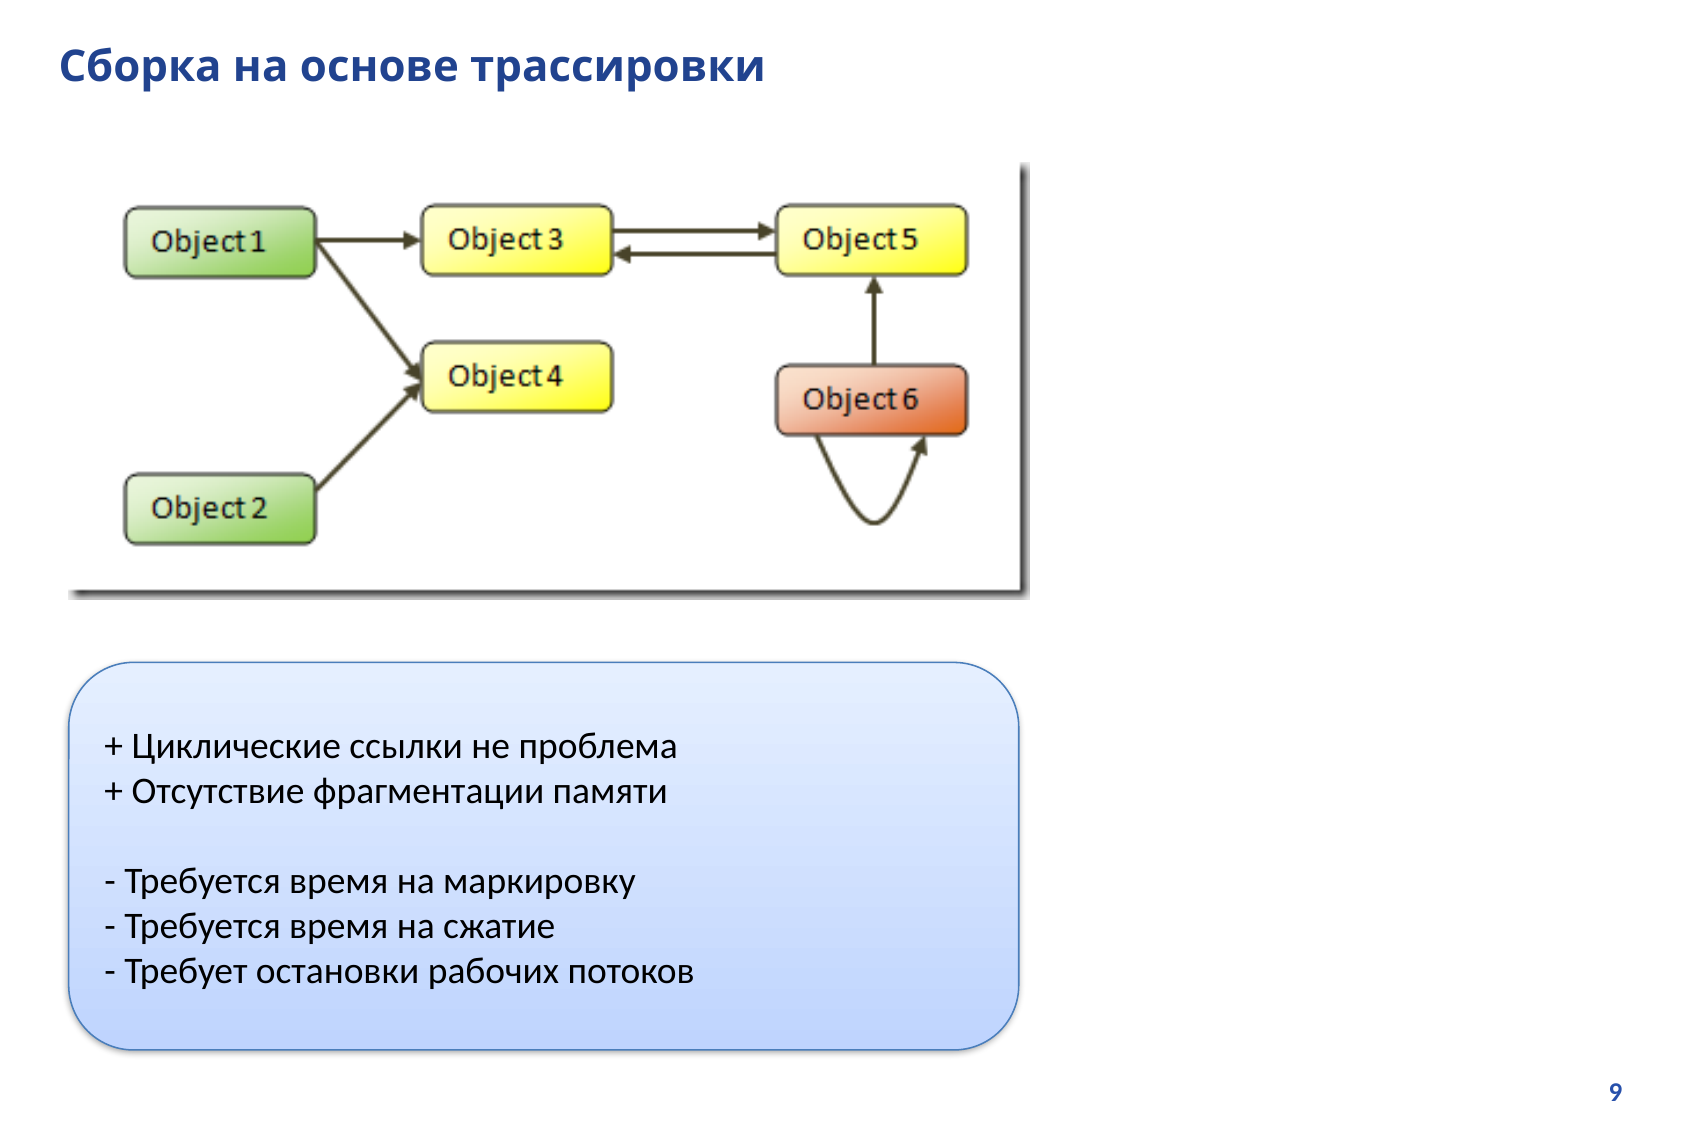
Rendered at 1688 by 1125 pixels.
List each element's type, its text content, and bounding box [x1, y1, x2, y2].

title Сборка на основе трассировки [41, 29, 1653, 90]
picture [68, 162, 1030, 601]
text_box + Циклические ссылки не проблема + Отсутствие фрагментации памяти - Требуется время на маркировку - Требуется время на сжатие - Требует остановки рабочих потоков [67, 661, 1020, 1051]
